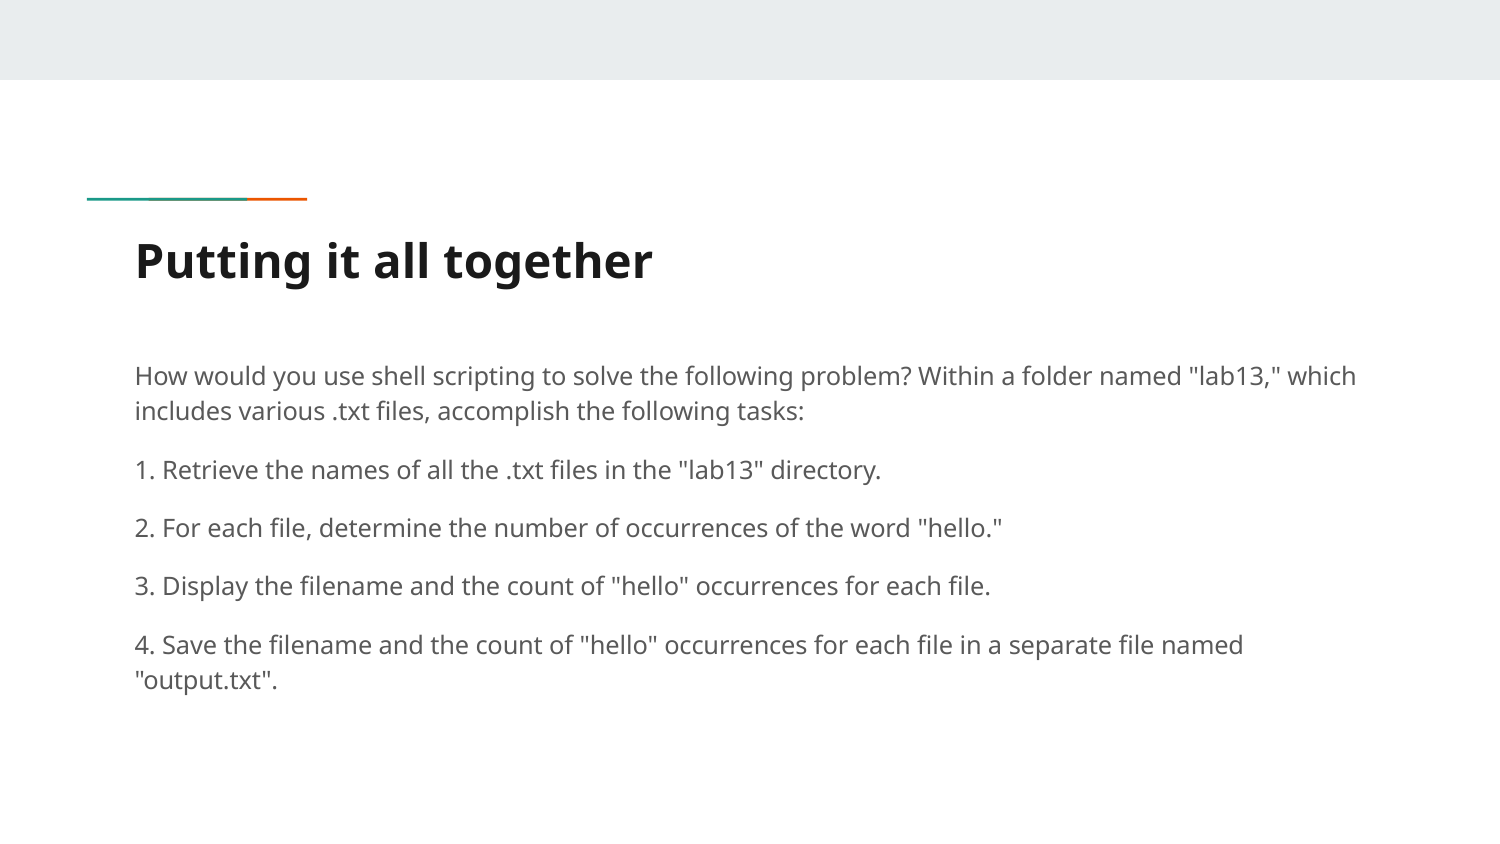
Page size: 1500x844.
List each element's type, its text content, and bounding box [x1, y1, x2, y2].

list How would you use shell scripting to solve the following problem? Within a folder named "lab13," which includes various .txt files, accomplish the following tasks: 1. Retrieve the names of all the .txt files in the "lab13" directory. 2. For each file, determine the number of occurrences of the word "hello." 3. Display the filename and the count of "hello" occurrences for each file. 4. Save the filename and the count of "hello" occurrences for each file in a separate file named "output.txt". [119, 341, 1381, 712]
title Putting it all together [119, 216, 1381, 305]
